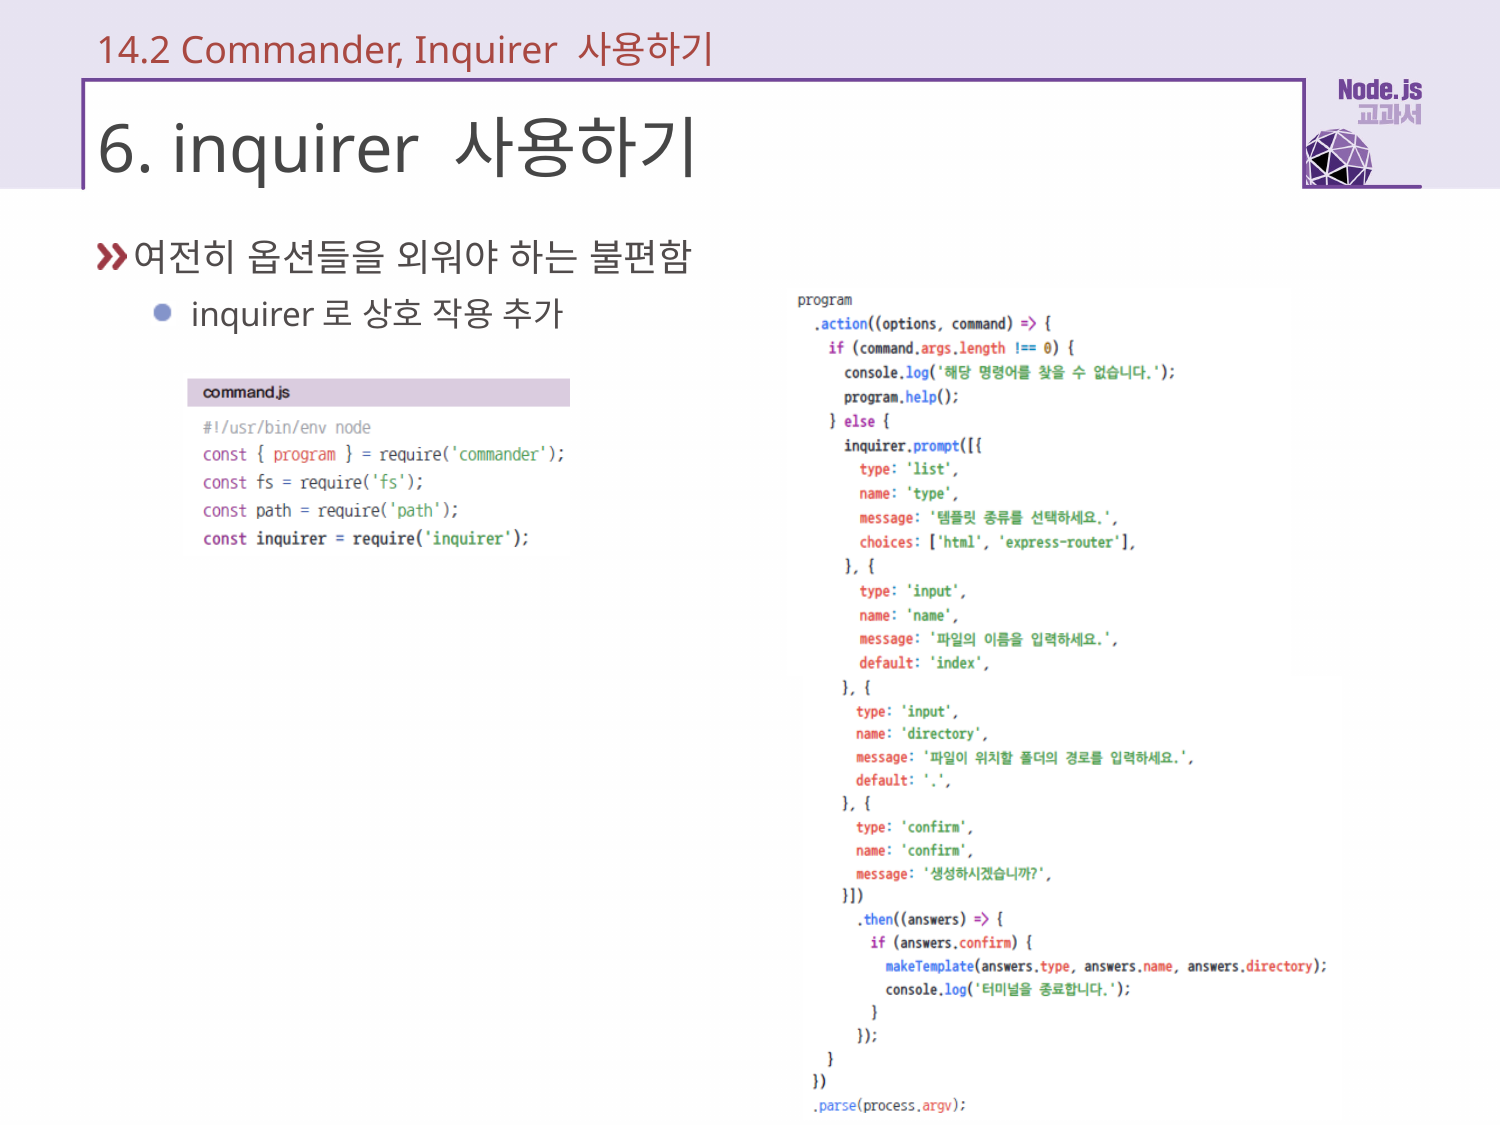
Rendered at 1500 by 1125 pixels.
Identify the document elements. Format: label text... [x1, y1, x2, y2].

picture [96, 243, 127, 270]
title 6. inquirer 사용하기 [82, 61, 1413, 193]
text_box 14.2 Commander, Inquirer 사용하기 [81, 14, 807, 62]
list 여전히 옵션들을 외워야 하는 불편함 inquirer로 상호 작용 추가 [81, 222, 1412, 1125]
picture [0, 0, 1500, 1125]
picture [787, 288, 1343, 1121]
picture [182, 373, 570, 557]
picture [151, 301, 176, 326]
